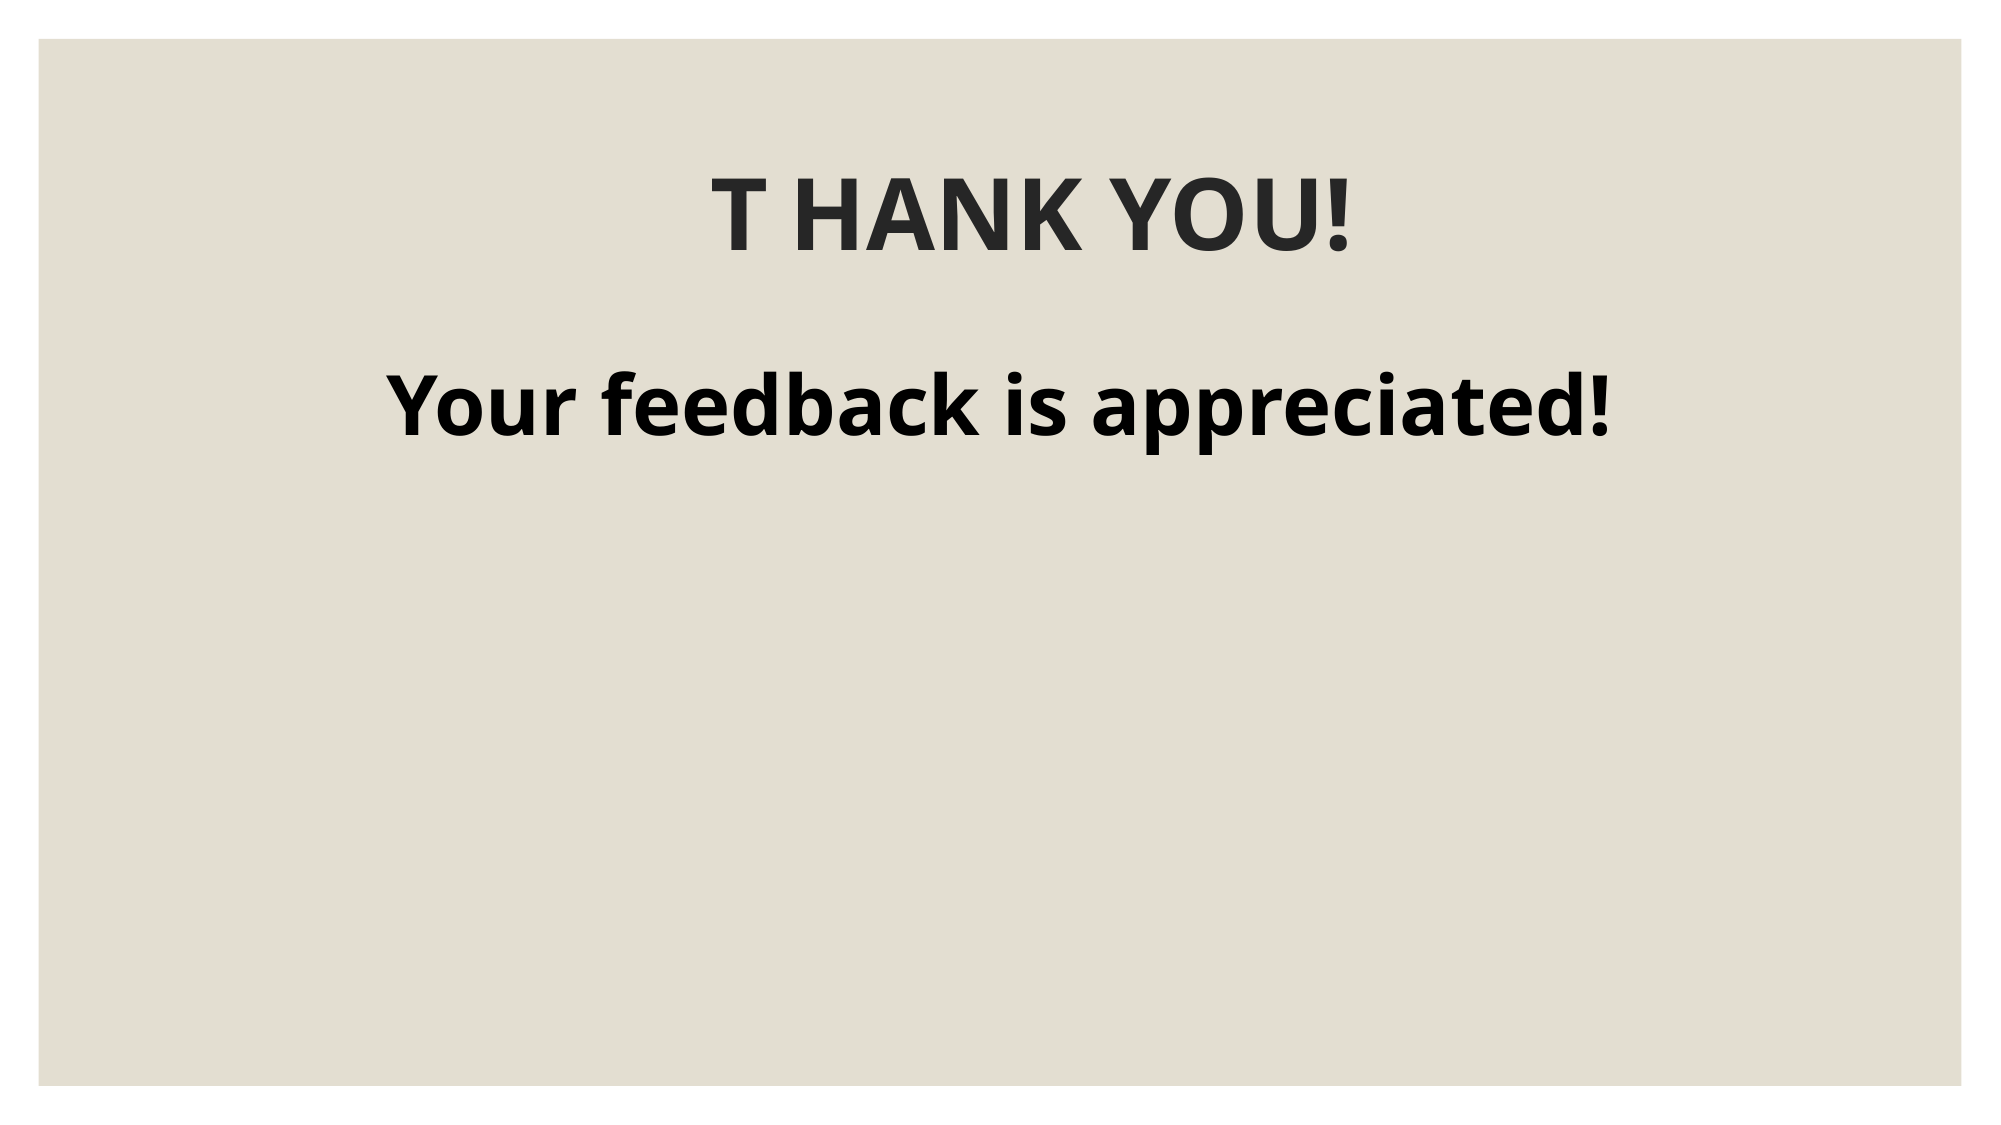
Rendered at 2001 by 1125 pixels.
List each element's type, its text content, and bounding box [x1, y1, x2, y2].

list Your feedback is appreciated! [174, 345, 1825, 990]
title T HANK YOU! [174, 105, 1825, 331]
